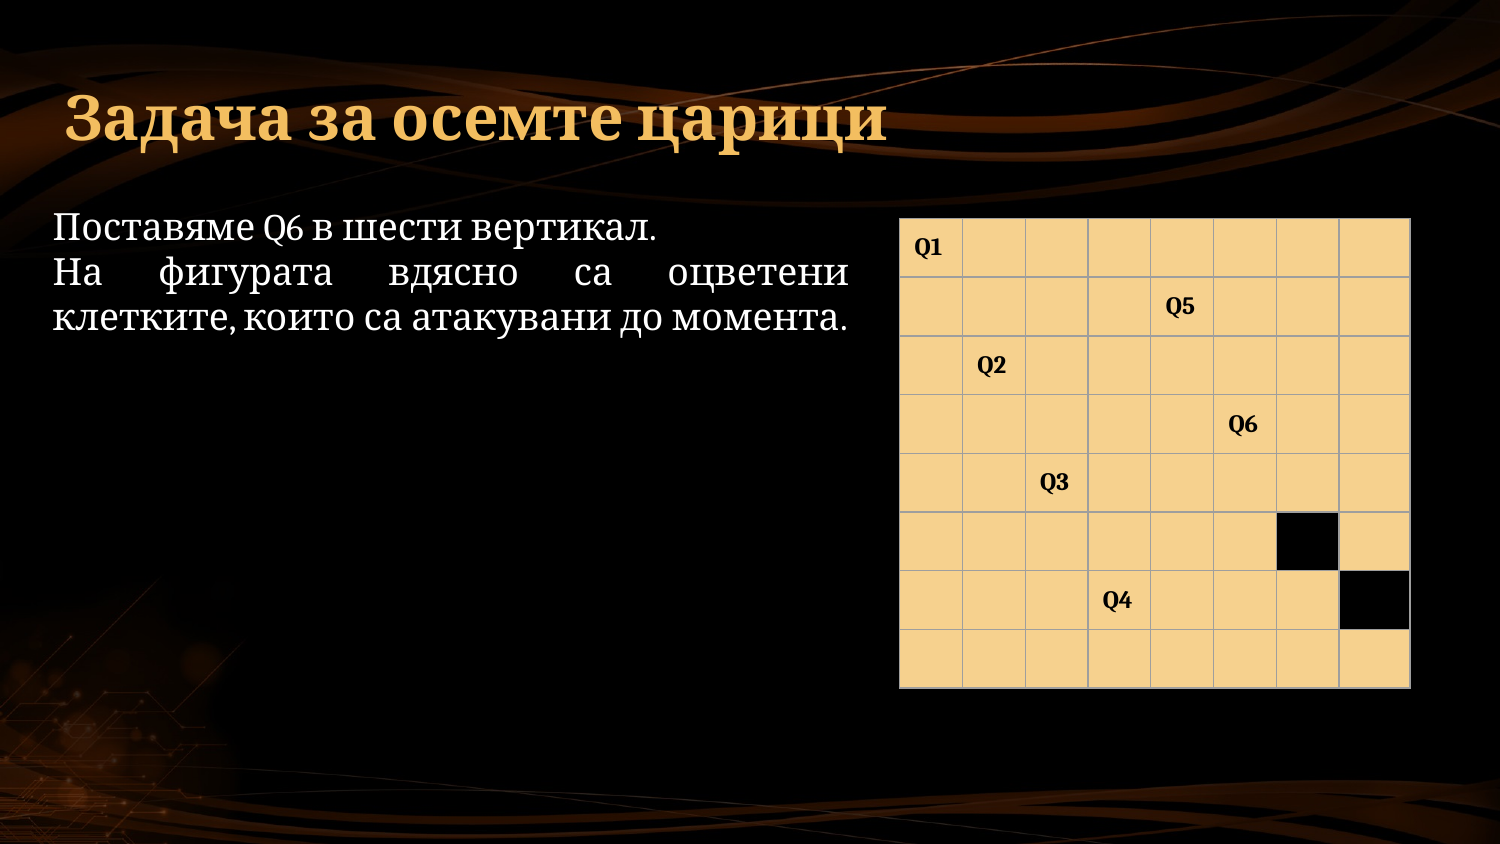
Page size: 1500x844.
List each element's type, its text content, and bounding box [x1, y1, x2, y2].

table_cell [900, 395, 962, 453]
table_header [1277, 219, 1338, 276]
table_cell [1089, 630, 1150, 687]
table_cell [1340, 513, 1409, 570]
table_cell [1151, 337, 1213, 394]
table_cell Q5 [1151, 278, 1213, 335]
table_cell [1026, 513, 1087, 570]
table_cell [1277, 337, 1338, 394]
table_cell [1089, 278, 1150, 335]
table_cell [1340, 337, 1409, 394]
table_cell [1026, 630, 1087, 687]
table_cell [1277, 630, 1338, 687]
table_cell [1089, 454, 1150, 511]
table_cell [1151, 454, 1213, 511]
list Поставяме Q6 в шести вертикал. На фигурата вдясно са оцветени клетките, които са атакувани до момента. [39, 198, 863, 759]
table_cell [1214, 337, 1276, 394]
table_cell [900, 630, 962, 687]
table_header [1214, 219, 1276, 276]
table_header [963, 219, 1025, 276]
table_cell [900, 278, 962, 335]
table_cell [1089, 395, 1150, 453]
table_cell Q3 [1026, 454, 1087, 511]
table_cell [1214, 454, 1276, 511]
table_cell [900, 513, 962, 570]
table_cell [1277, 454, 1338, 511]
table_cell [1340, 571, 1409, 629]
table_cell [1214, 513, 1276, 570]
table_cell Q6 [1214, 395, 1276, 453]
picture [0, 0, 1500, 844]
table_cell [963, 630, 1025, 687]
table_cell Q2 [963, 337, 1025, 394]
table_cell [900, 454, 962, 511]
table_cell [1340, 395, 1409, 453]
table_cell [1089, 513, 1150, 570]
table_cell [1026, 337, 1087, 394]
table_cell [1214, 630, 1276, 687]
table_header Q1 [900, 219, 962, 276]
table_cell [963, 571, 1025, 629]
table_cell [900, 337, 962, 394]
table_header [1340, 219, 1409, 276]
table_cell Q4 [1089, 571, 1150, 629]
table_cell [1151, 571, 1213, 629]
table_cell [1277, 395, 1338, 453]
table_cell [1026, 395, 1087, 453]
table_cell [1214, 571, 1276, 629]
table_cell [1277, 513, 1338, 570]
table_cell [963, 513, 1025, 570]
table_header [1151, 219, 1213, 276]
table_cell [1277, 571, 1338, 629]
table_cell [1151, 630, 1213, 687]
title Задача за осемте царици [51, 72, 1449, 167]
table_cell [1089, 337, 1150, 394]
table_cell [1340, 454, 1409, 511]
table_cell [1026, 278, 1087, 335]
table_cell [1340, 278, 1409, 335]
table_cell [1214, 278, 1276, 335]
table_header [1089, 219, 1150, 276]
table_cell [1340, 630, 1409, 687]
table_cell [900, 571, 962, 629]
table_cell [1026, 571, 1087, 629]
table_cell [963, 395, 1025, 453]
table_header [1026, 219, 1087, 276]
table_cell [1151, 513, 1213, 570]
table_cell [963, 454, 1025, 511]
table_cell [1277, 278, 1338, 335]
table_cell [963, 278, 1025, 335]
table_cell [1151, 395, 1213, 453]
